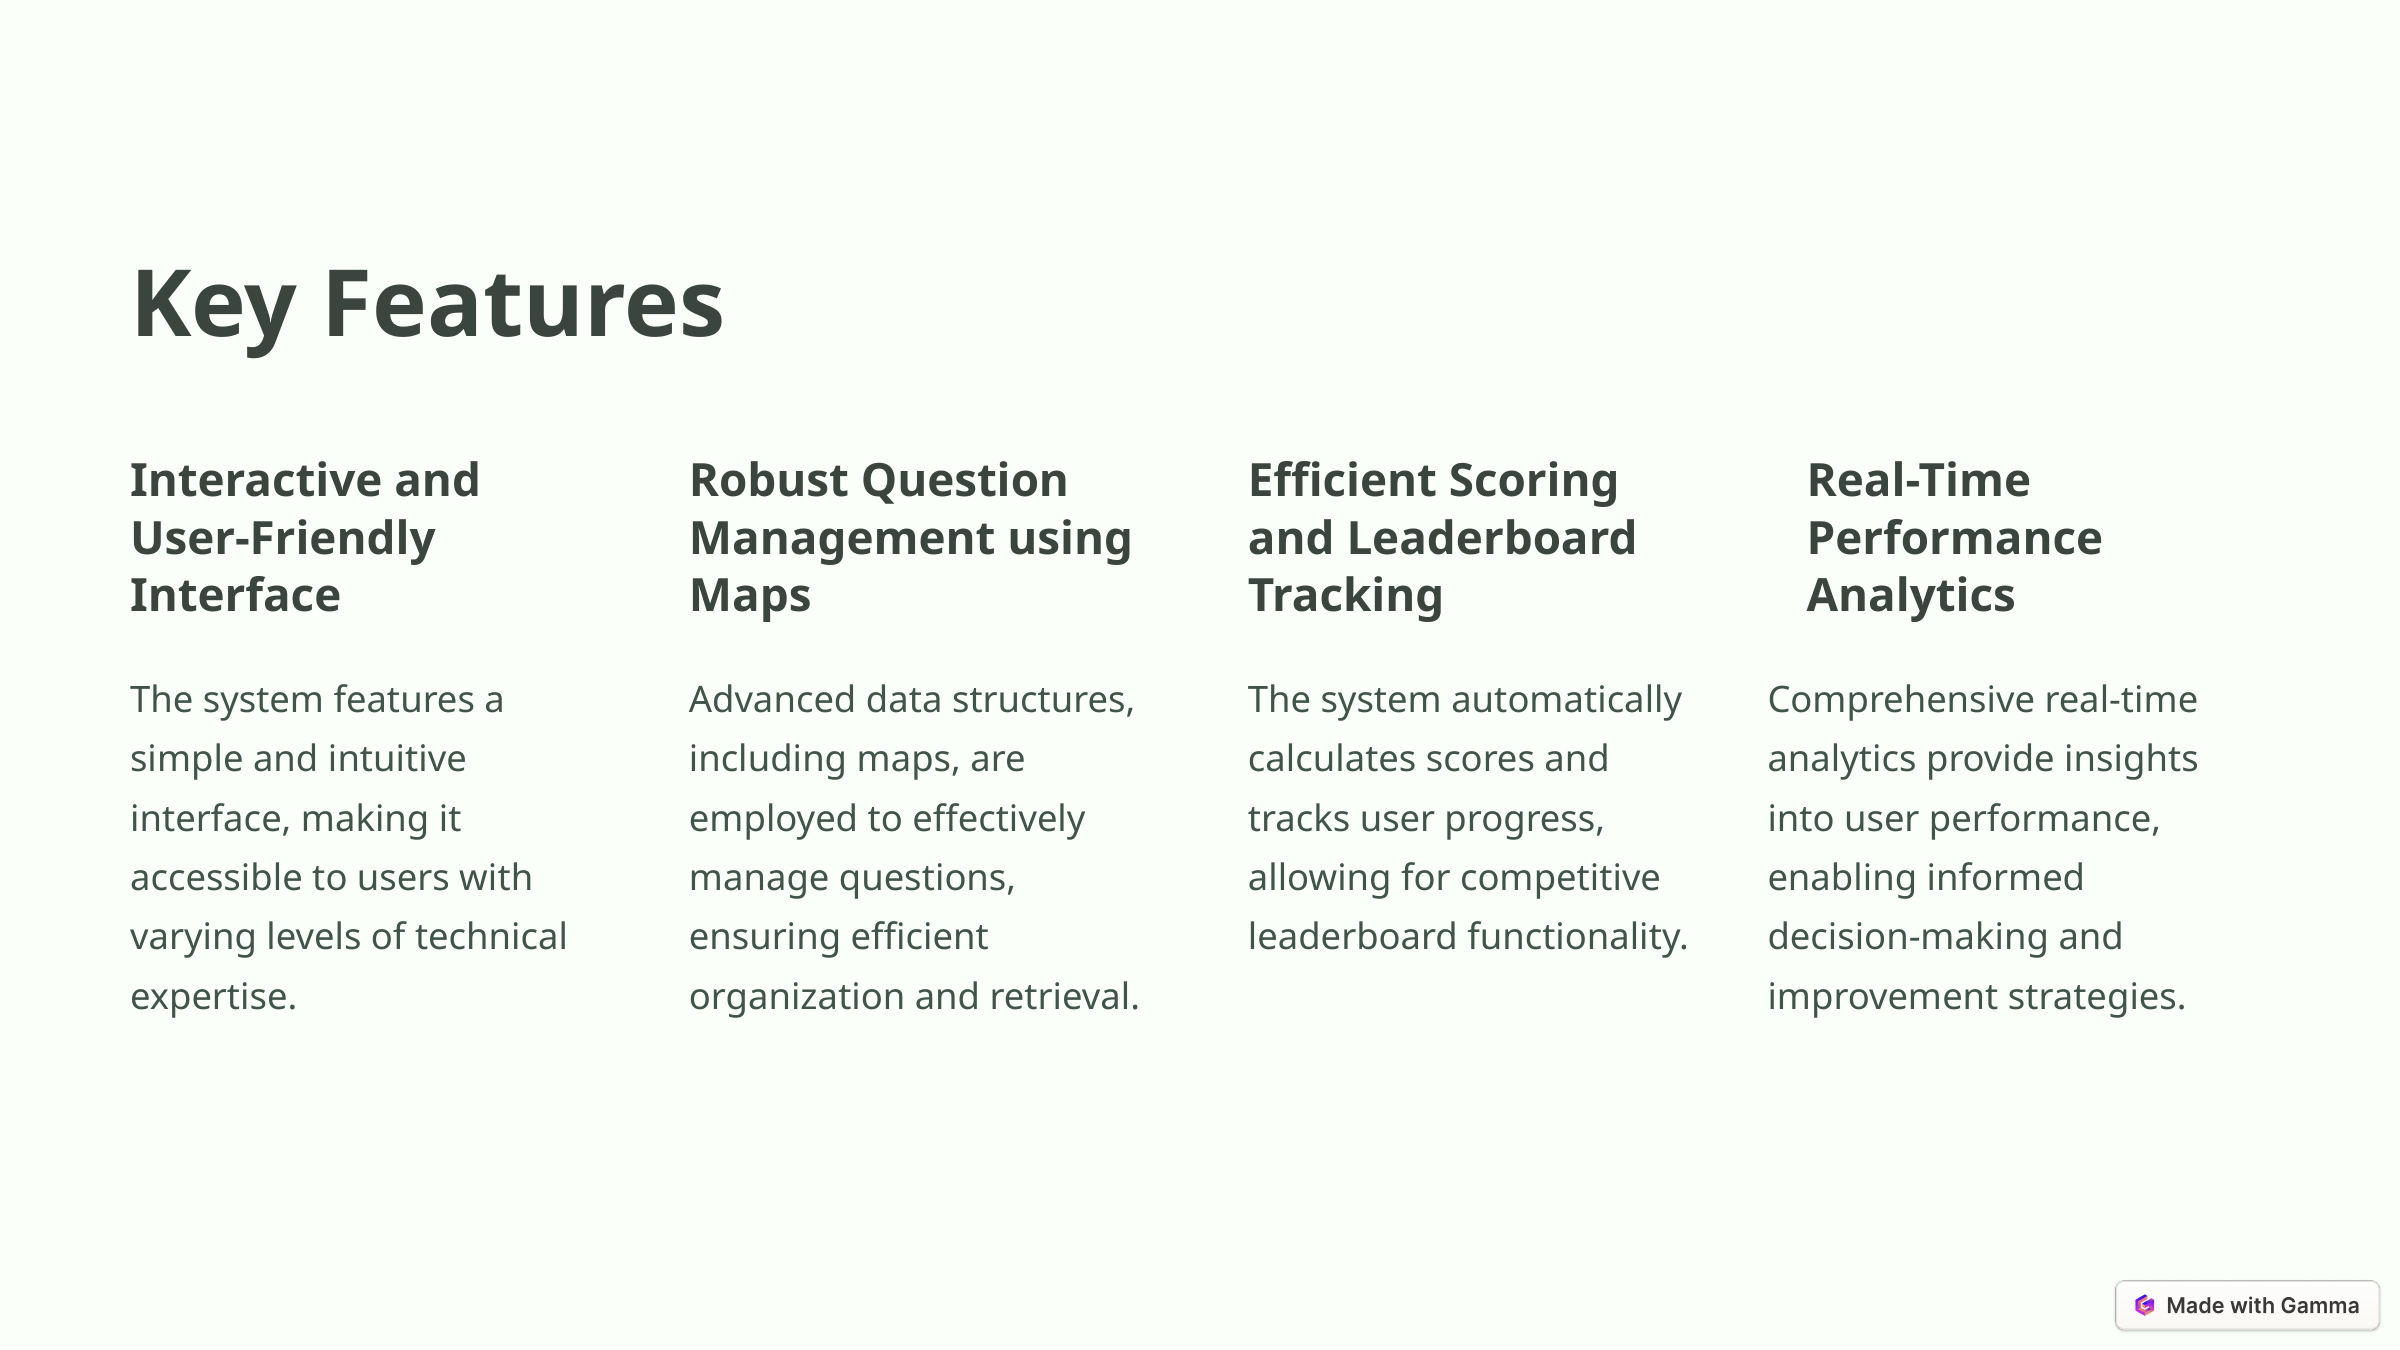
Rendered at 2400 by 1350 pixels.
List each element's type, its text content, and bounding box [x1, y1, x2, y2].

text_box The system features a simple and intuitive interface, making it accessible to users with varying levels of technical expertise. [130, 660, 597, 1018]
picture [2106, 1271, 2389, 1339]
text_box Robust Question Management using Maps [688, 448, 1156, 624]
text_box Advanced data structures, including maps, are employed to effectively manage questions, ensuring efficient organization and retrieval. [688, 660, 1156, 1077]
text_box Efficient Scoring and Leaderboard Tracking [1247, 448, 1715, 624]
text_box Key Features [130, 239, 1061, 356]
text_box The system automatically calculates scores and tracks user progress, allowing for competitive leaderboard functionality. [1247, 660, 1715, 958]
text_box Comprehensive real-time analytics provide insights into user performance, enabling informed decision-making and improvement strategies. [1767, 660, 2235, 1018]
text_box Real-Time Performance Analytics [1806, 448, 2274, 624]
text_box Interactive and User-Friendly Interface [130, 448, 597, 624]
